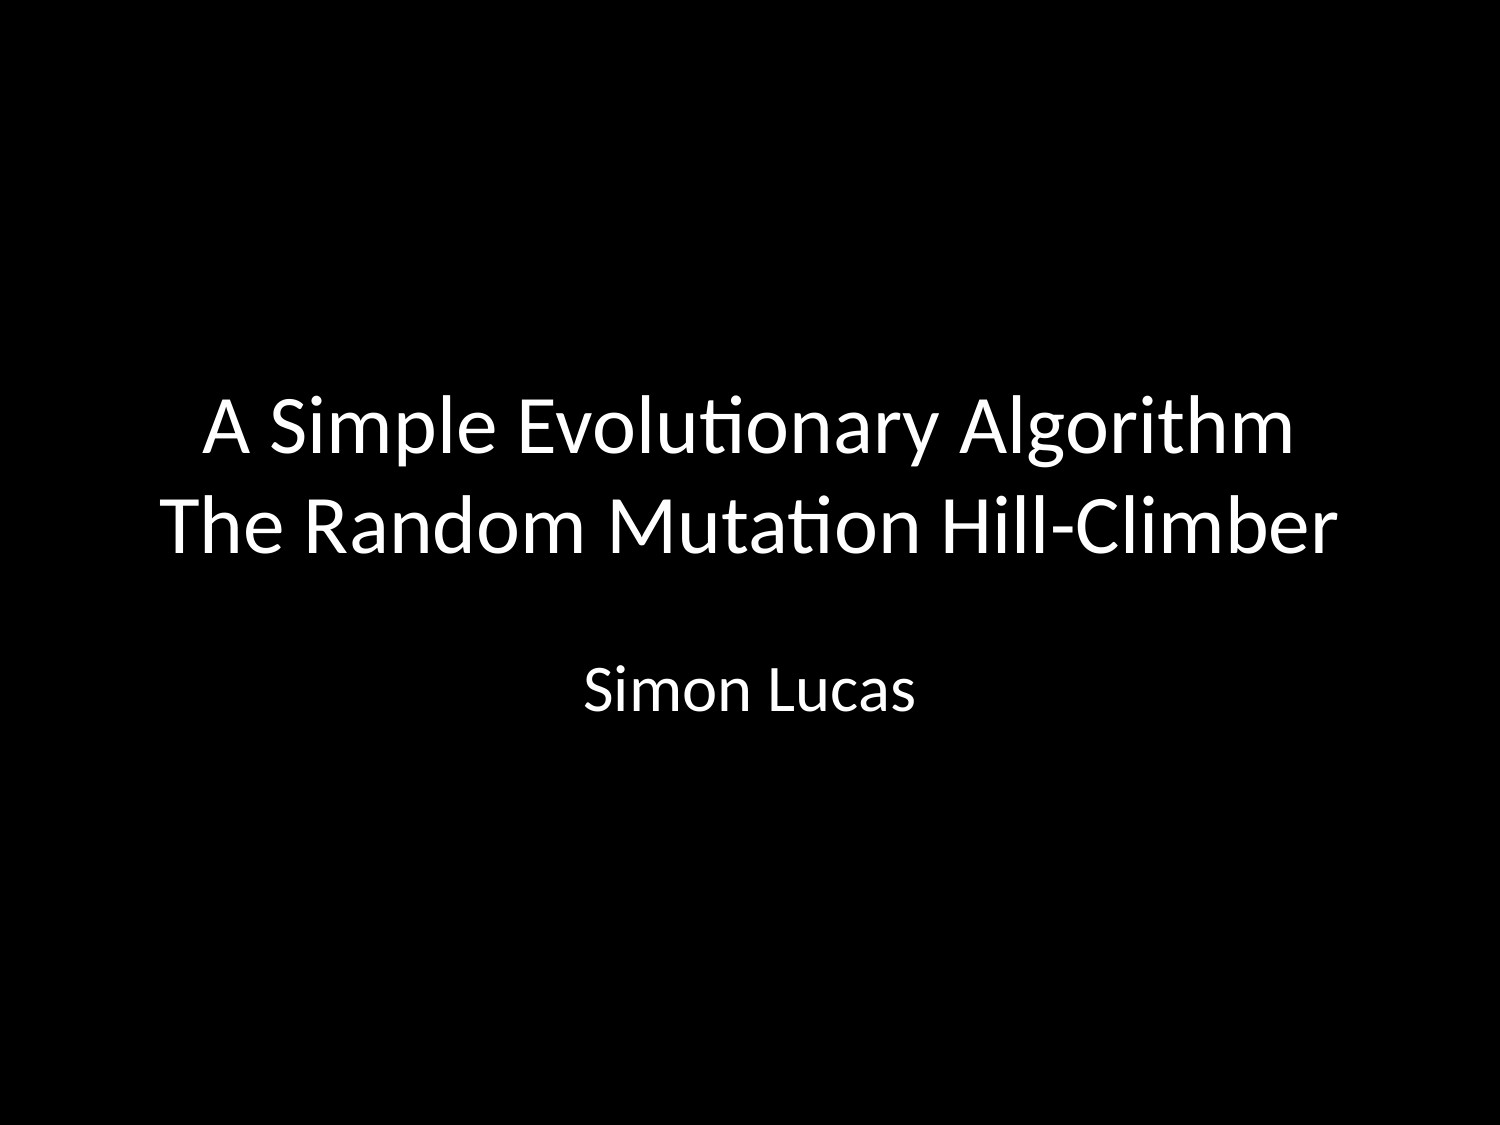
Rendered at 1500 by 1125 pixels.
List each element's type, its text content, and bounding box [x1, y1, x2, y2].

title A Simple Evolutionary Algorithm The Random Mutation Hill-Climber [112, 349, 1388, 591]
subtitle Simon Lucas [225, 637, 1275, 925]
